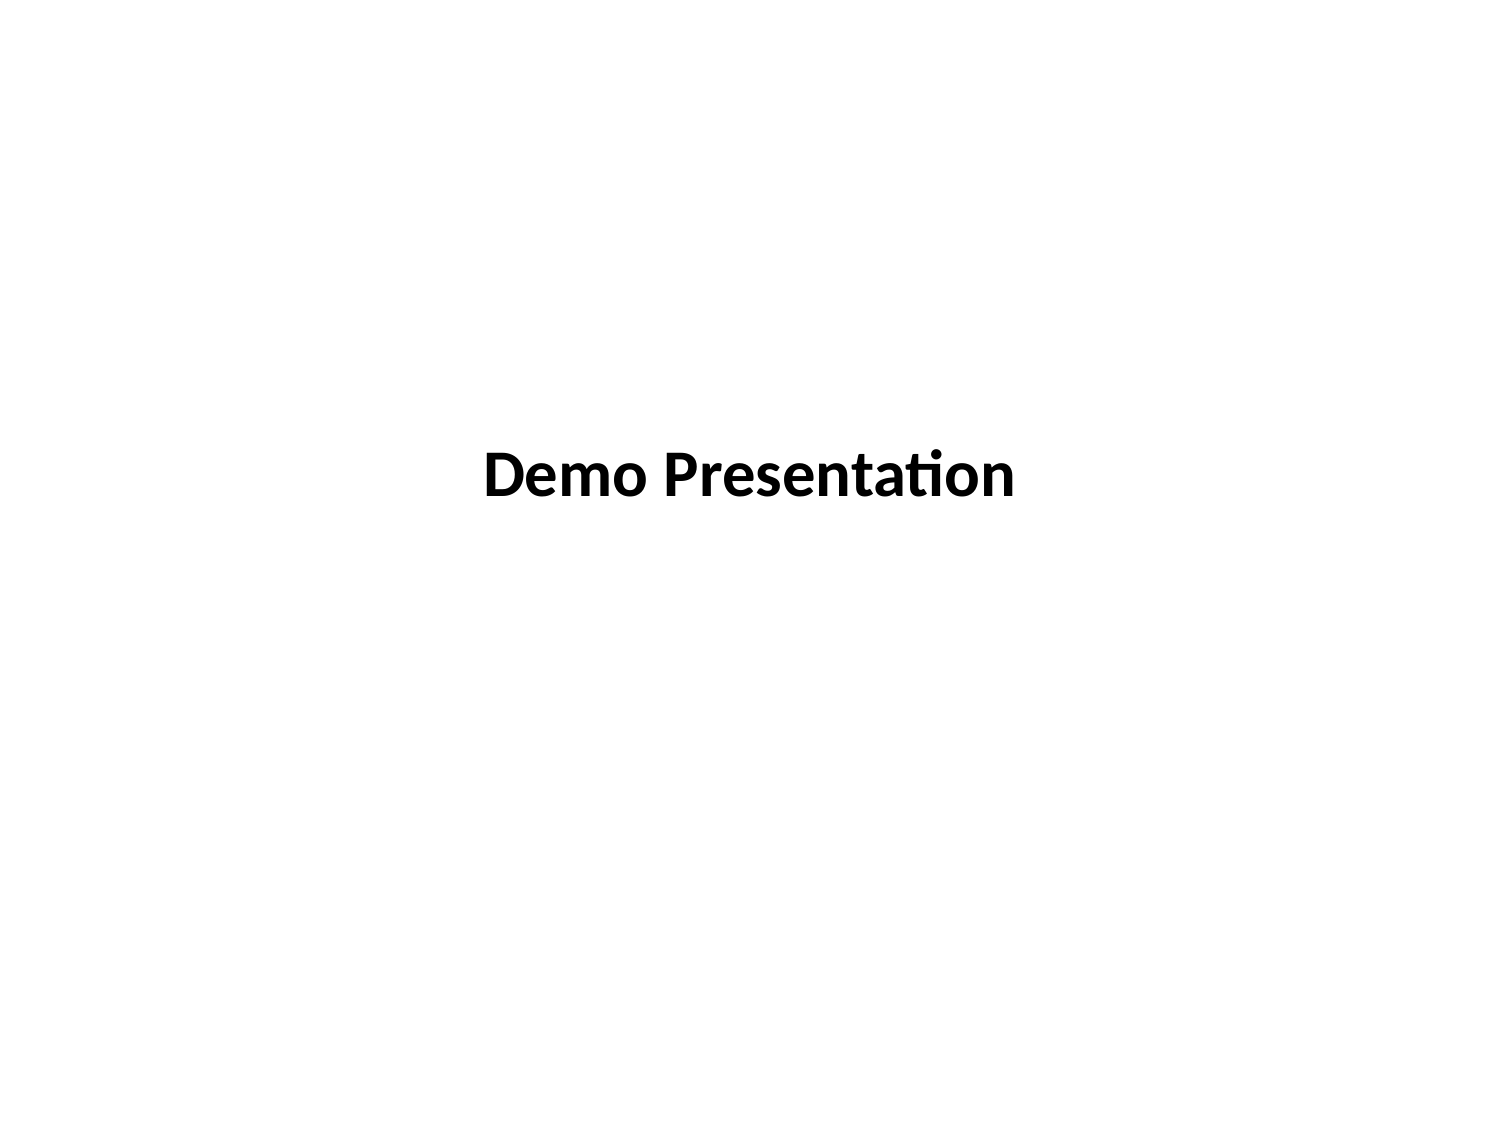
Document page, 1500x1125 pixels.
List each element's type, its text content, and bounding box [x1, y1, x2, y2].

title Demo Presentation [112, 349, 1388, 591]
